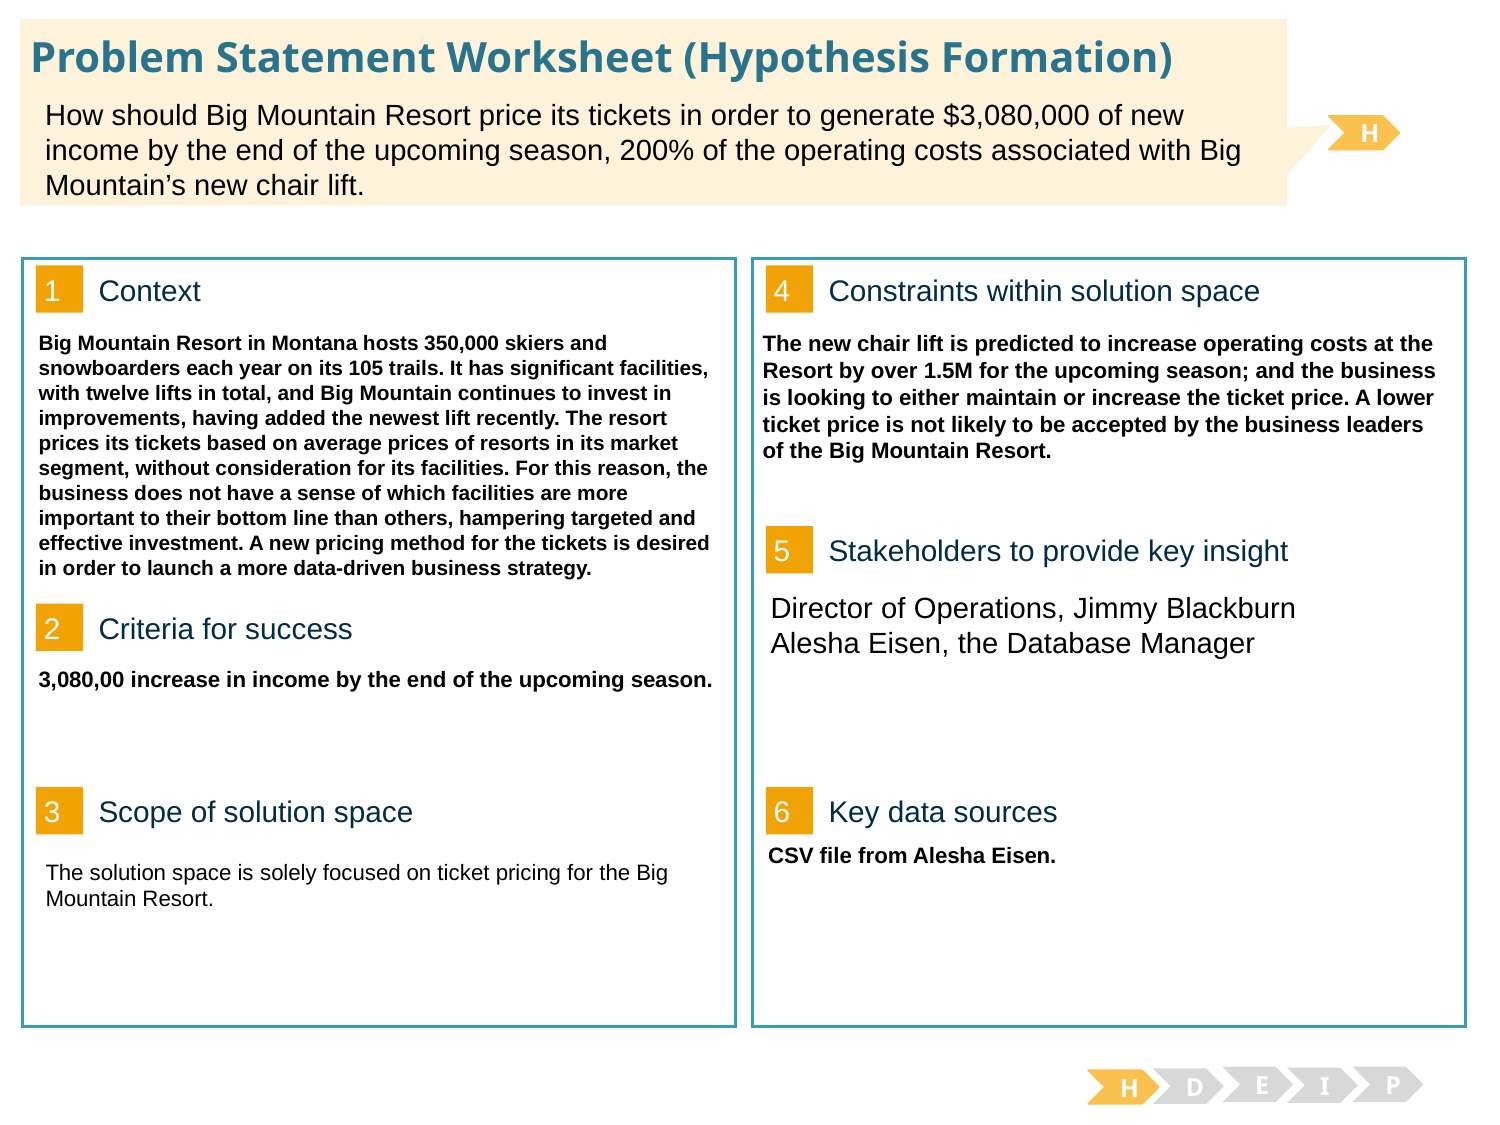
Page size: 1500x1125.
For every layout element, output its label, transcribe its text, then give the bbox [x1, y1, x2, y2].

text_box CSV file from Alesha Eisen. [753, 834, 1463, 1012]
text_box [22, 258, 736, 1027]
text_box I [1287, 1067, 1358, 1103]
text_box Criteria for success [98, 608, 689, 646]
text_box [19, 19, 1332, 206]
text_box H [1088, 1070, 1159, 1104]
text_box 3,080,00 increase in income by the end of the upcoming season. [23, 658, 733, 890]
text_box E [1222, 1066, 1294, 1103]
text_box 4 [765, 265, 814, 313]
text_box The solution space is solely focused on ticket pricing for the Big Mountain Resort. [30, 850, 740, 974]
text_box 6 [765, 787, 814, 834]
text_box The new chair lift is predicted to increase operating costs at the Resort by over 1.5M for the upcoming season; and the business is looking to either maintain or increase the ticket price. A lower ticket price is not likely to be accepted by the business leaders of the Big Mountain Resort. [747, 322, 1458, 500]
text_box [752, 258, 1466, 1027]
text_box 1 [35, 265, 84, 313]
text_box Constraints within solution space [828, 270, 1419, 308]
text_box Context [98, 270, 689, 308]
text_box 5 [765, 526, 814, 574]
text_box How should Big Mountain Resort price its tickets in order to generate $3,080,000 of new income by the end of the upcoming season, 200% of the operating costs associated with Big Mountain’s new chair lift. [30, 88, 1261, 191]
text_box Key data sources [828, 792, 1419, 830]
text_box D [1152, 1068, 1224, 1104]
text_box H [1328, 115, 1400, 150]
text_box P [1352, 1066, 1424, 1103]
text_box 2 [35, 603, 84, 651]
title Problem Statement Worksheet (Hypothesis Formation) [30, 31, 1473, 82]
text_box Director of Operations, Jimmy Blackburn Alesha Eisen, the Database Manager [755, 581, 1466, 760]
text_box Big Mountain Resort in Montana hosts 350,000 skiers and snowboarders each year on its 105 trails. It has significant facilities, with twelve lifts in total, and Big Mountain continues to invest in improvements, having added the newest lift recently. The resort prices its tickets based on average prices of resorts in its market segment, without consideration for its facilities. For this reason, the business does not have a sense of which facilities are more important to their bottom line than others, hampering targeted and effective investment. A new pricing method for the tickets is desired in order to launch a more data-driven business strategy. [23, 322, 733, 567]
text_box Stakeholders to provide key insight [828, 531, 1419, 569]
